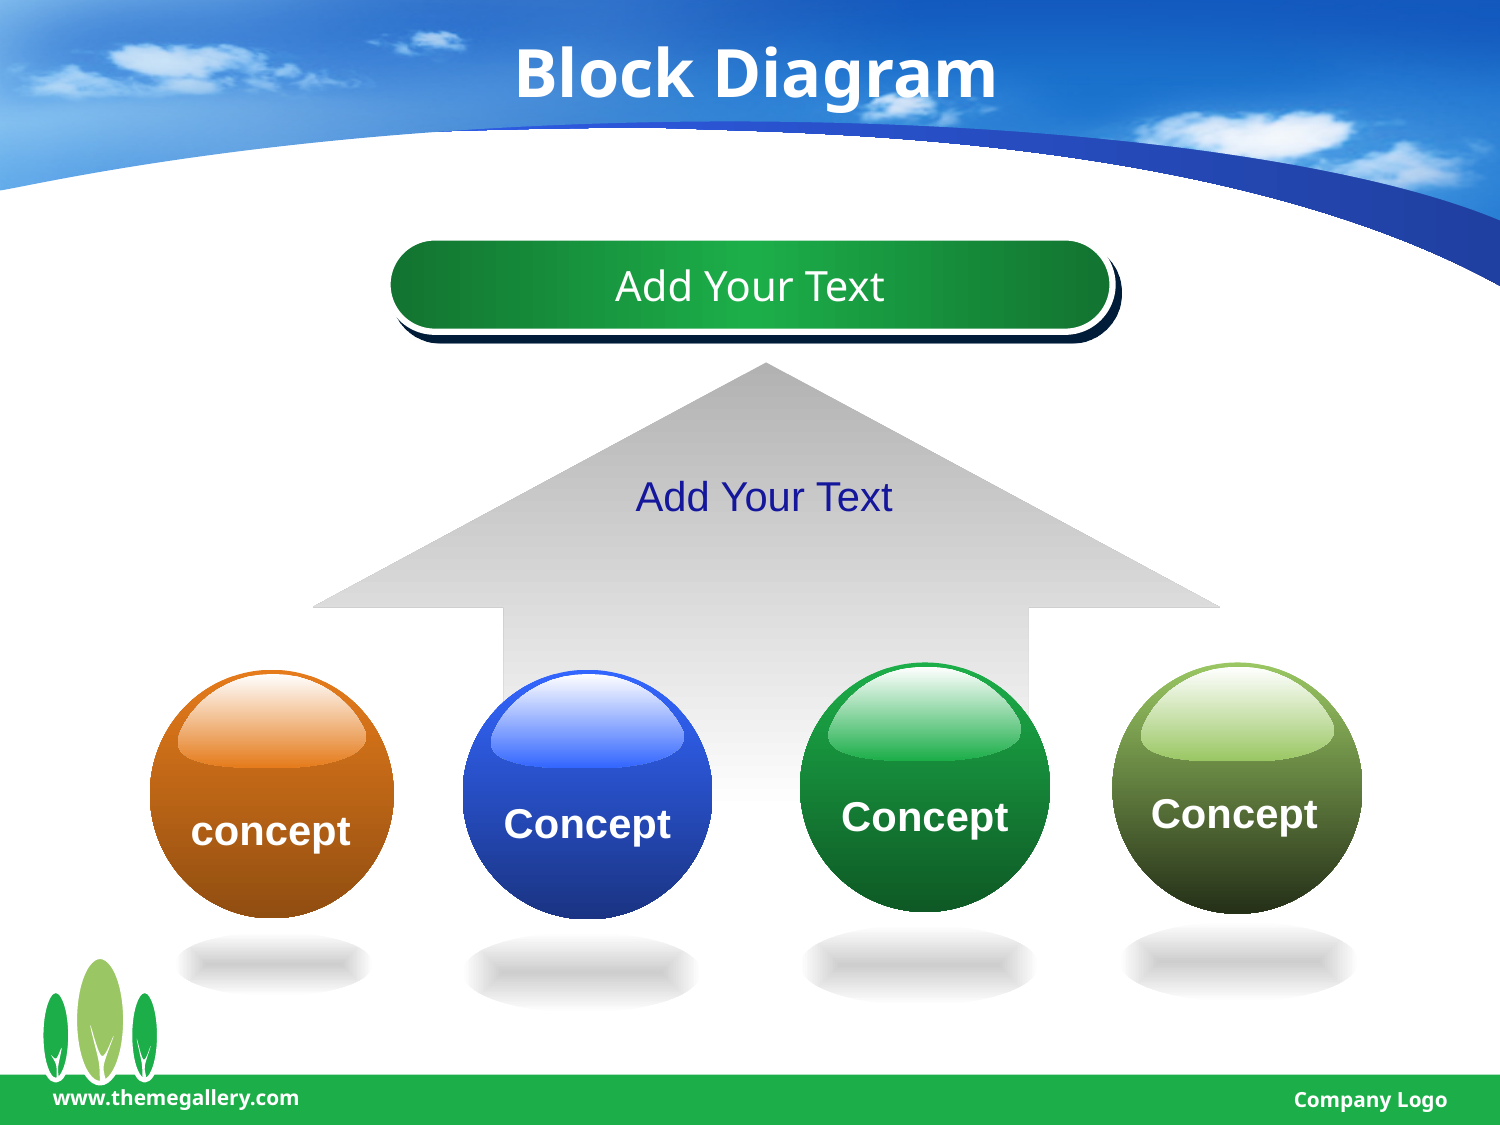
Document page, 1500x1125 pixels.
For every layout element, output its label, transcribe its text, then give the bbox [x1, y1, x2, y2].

picture [0, 0, 1500, 221]
title Block Diagram [75, 24, 1438, 118]
slide_number www.themegallery.com [37, 1077, 475, 1116]
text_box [149, 237, 1363, 1013]
footer Company Logo [987, 1079, 1463, 1115]
